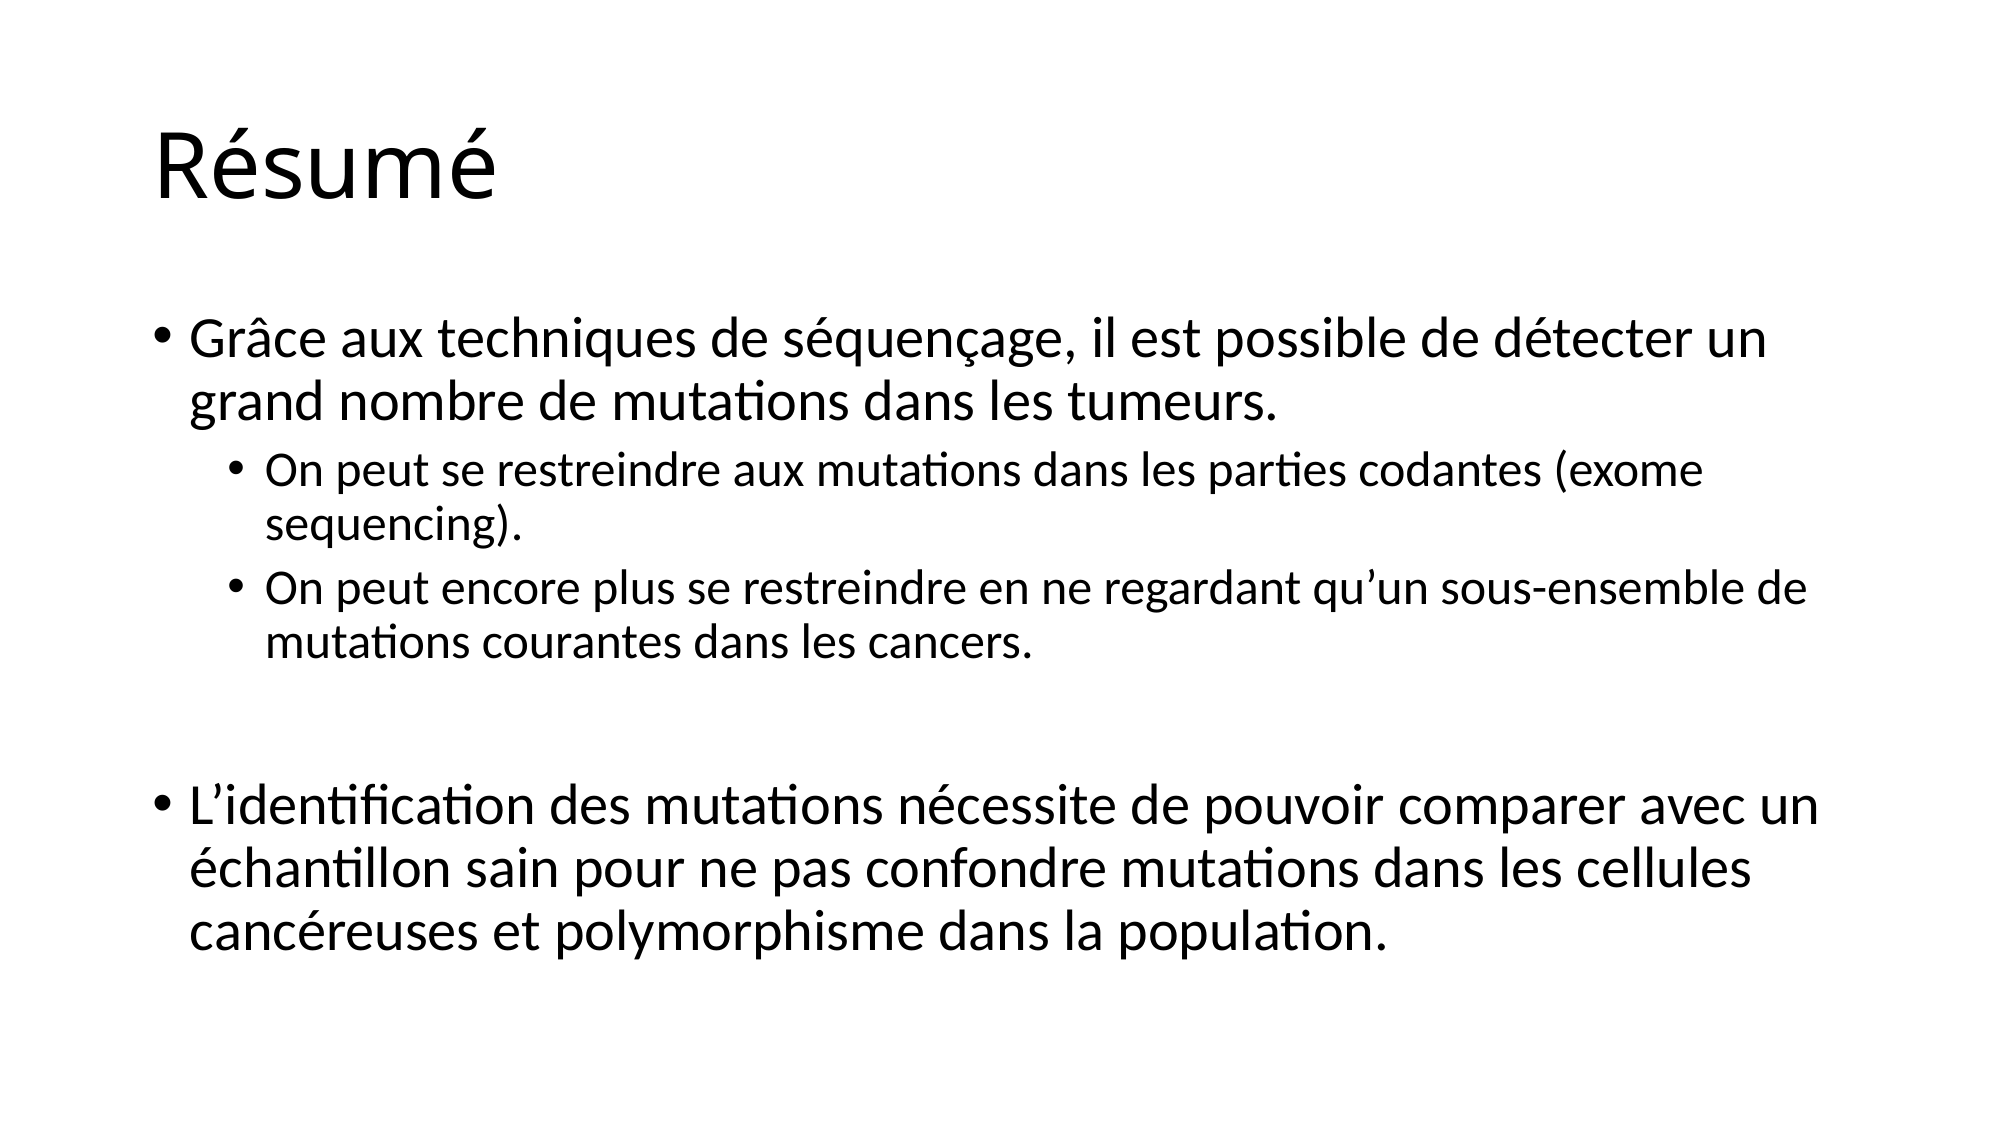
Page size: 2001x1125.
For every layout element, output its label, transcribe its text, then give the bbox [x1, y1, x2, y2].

title Résumé [137, 59, 1863, 278]
list Grâce aux techniques de séquençage, il est possible de détecter un grand nombre de mutations dans les tumeurs. On peut se restreindre aux mutations dans les parties codantes (exome sequencing). On peut encore plus se restreindre en ne regardant qu’un sous-ensemble de mutations courantes dans les cancers. L’identification des mutations nécessite de pouvoir comparer avec un échantillon sain pour ne pas confondre mutations dans les cellules cancéreuses et polymorphisme dans la population. [137, 299, 1863, 1014]
